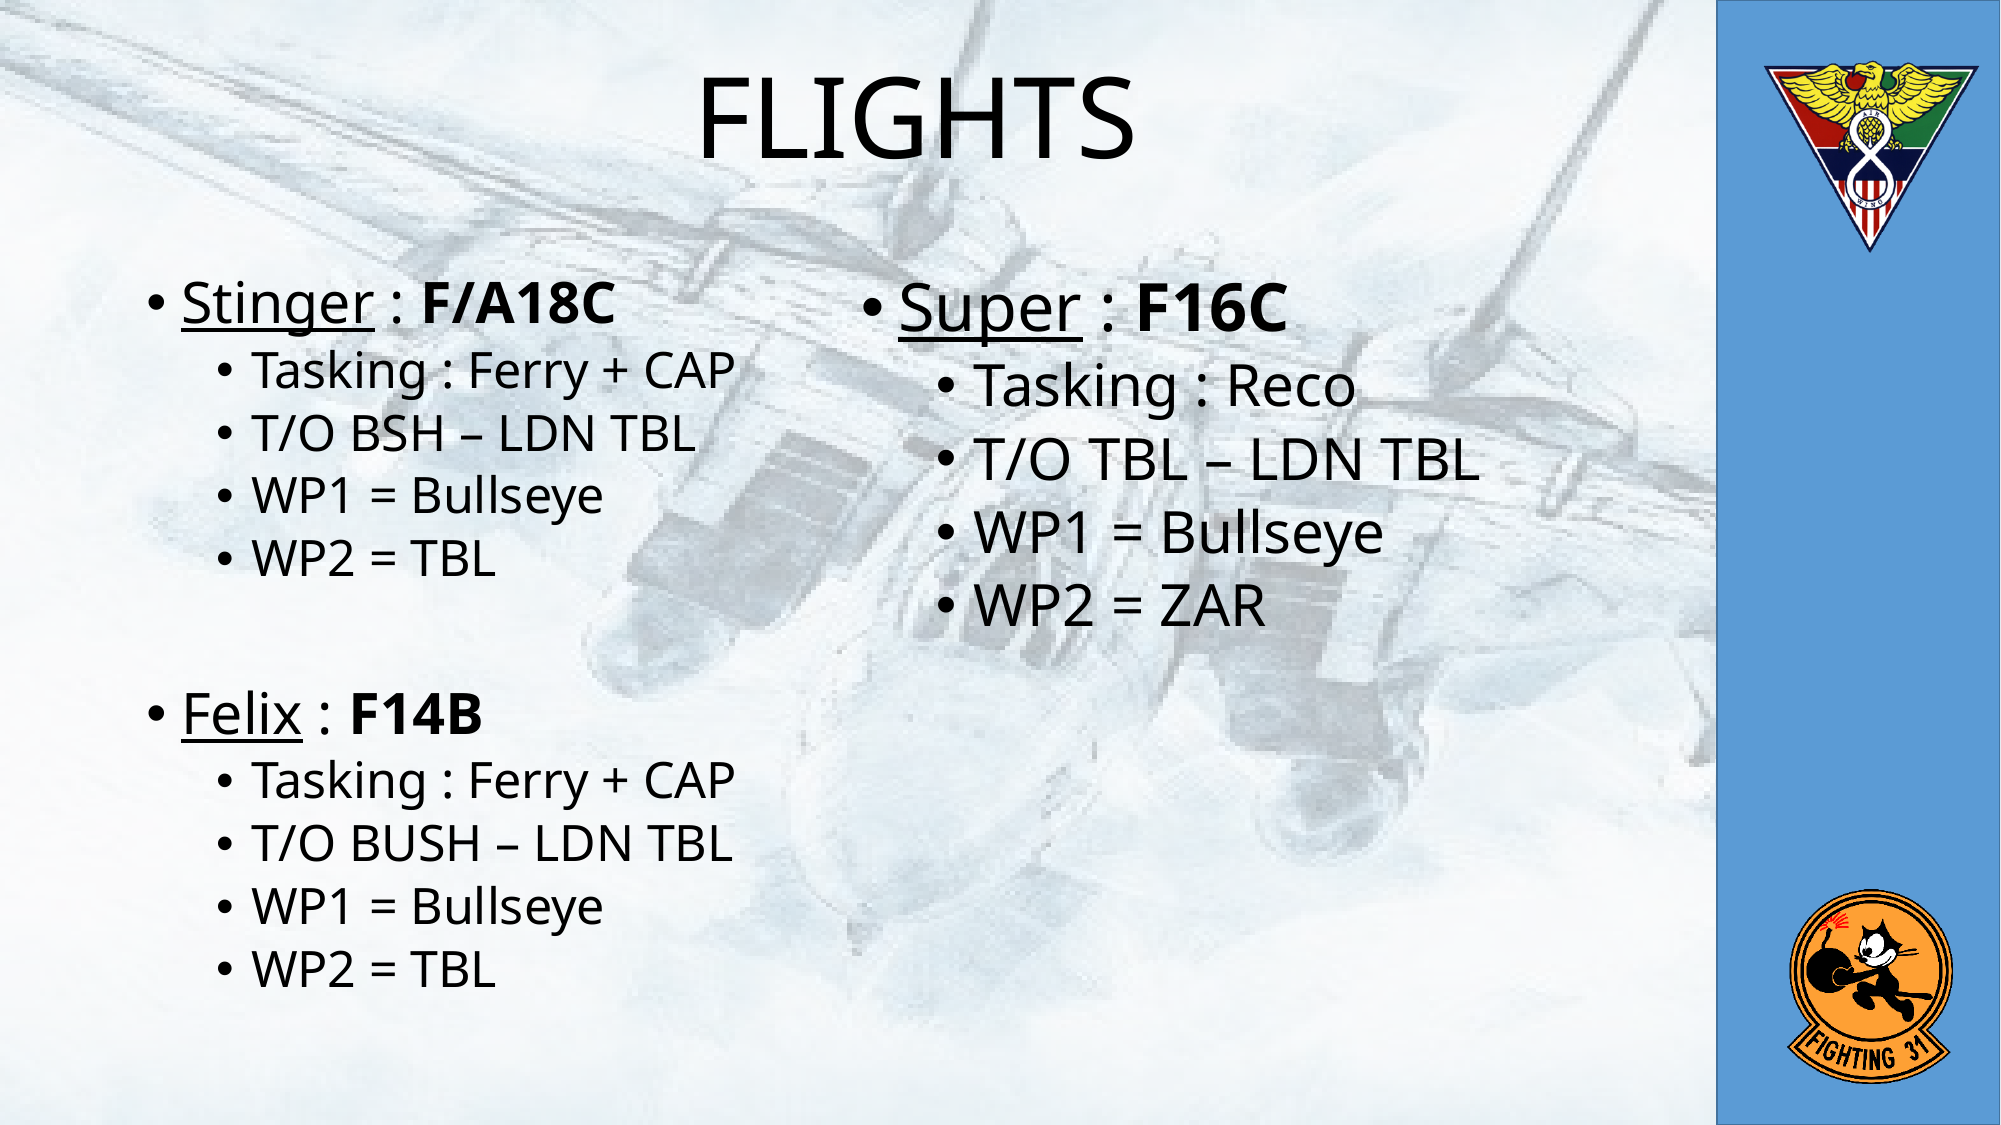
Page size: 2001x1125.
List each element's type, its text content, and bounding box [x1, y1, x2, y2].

text_box Super : F16C Tasking : Reco T/O TBL – LDN TBL WP1 = Bullseye WP2 = ZAR [845, 266, 1685, 1014]
list Stinger : F/A18C Tasking : Ferry + CAP T/O BSH – LDN TBL WP1 = Bullseye WP2 = TBL Felix : F14B Tasking : Ferry + CAP T/O BUSH – LDN TBL WP1 = Bullseye WP2 = TBL [131, 266, 845, 1014]
picture [1787, 889, 1953, 1084]
title FLIGHTS [131, 12, 1701, 231]
picture [1750, 48, 1990, 267]
